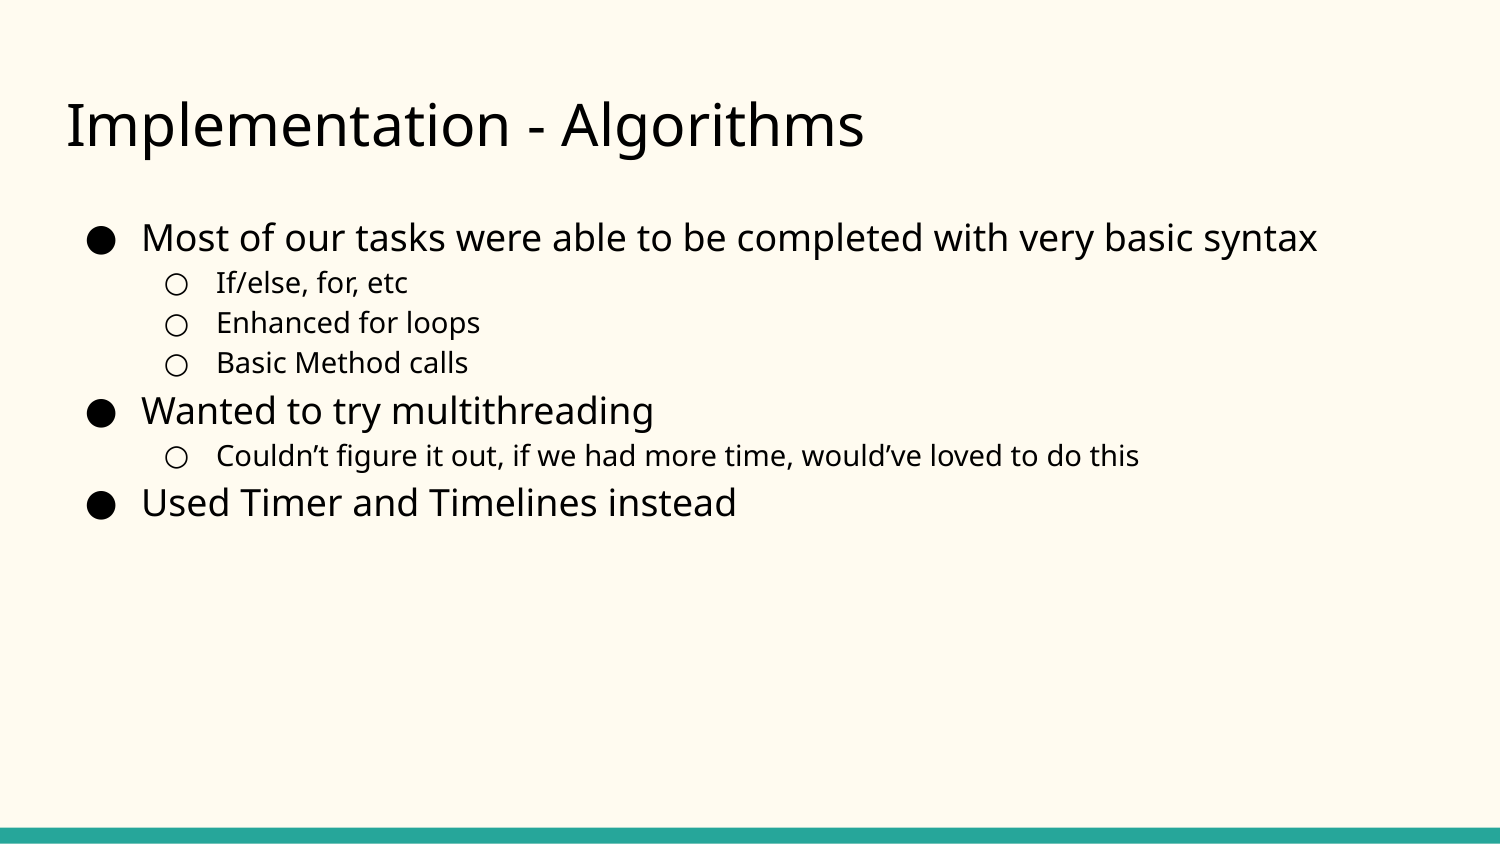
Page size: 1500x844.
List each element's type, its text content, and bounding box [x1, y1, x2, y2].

title Implementation - Algorithms [51, 72, 1449, 174]
list Most of our tasks were able to be completed with very basic syntax If/else, for, etc Enhanced for loops Basic Method calls Wanted to try multithreading Couldn’t figure it out, if we had more time, would’ve loved to do this Used Timer and Timelines instead [51, 192, 1449, 750]
